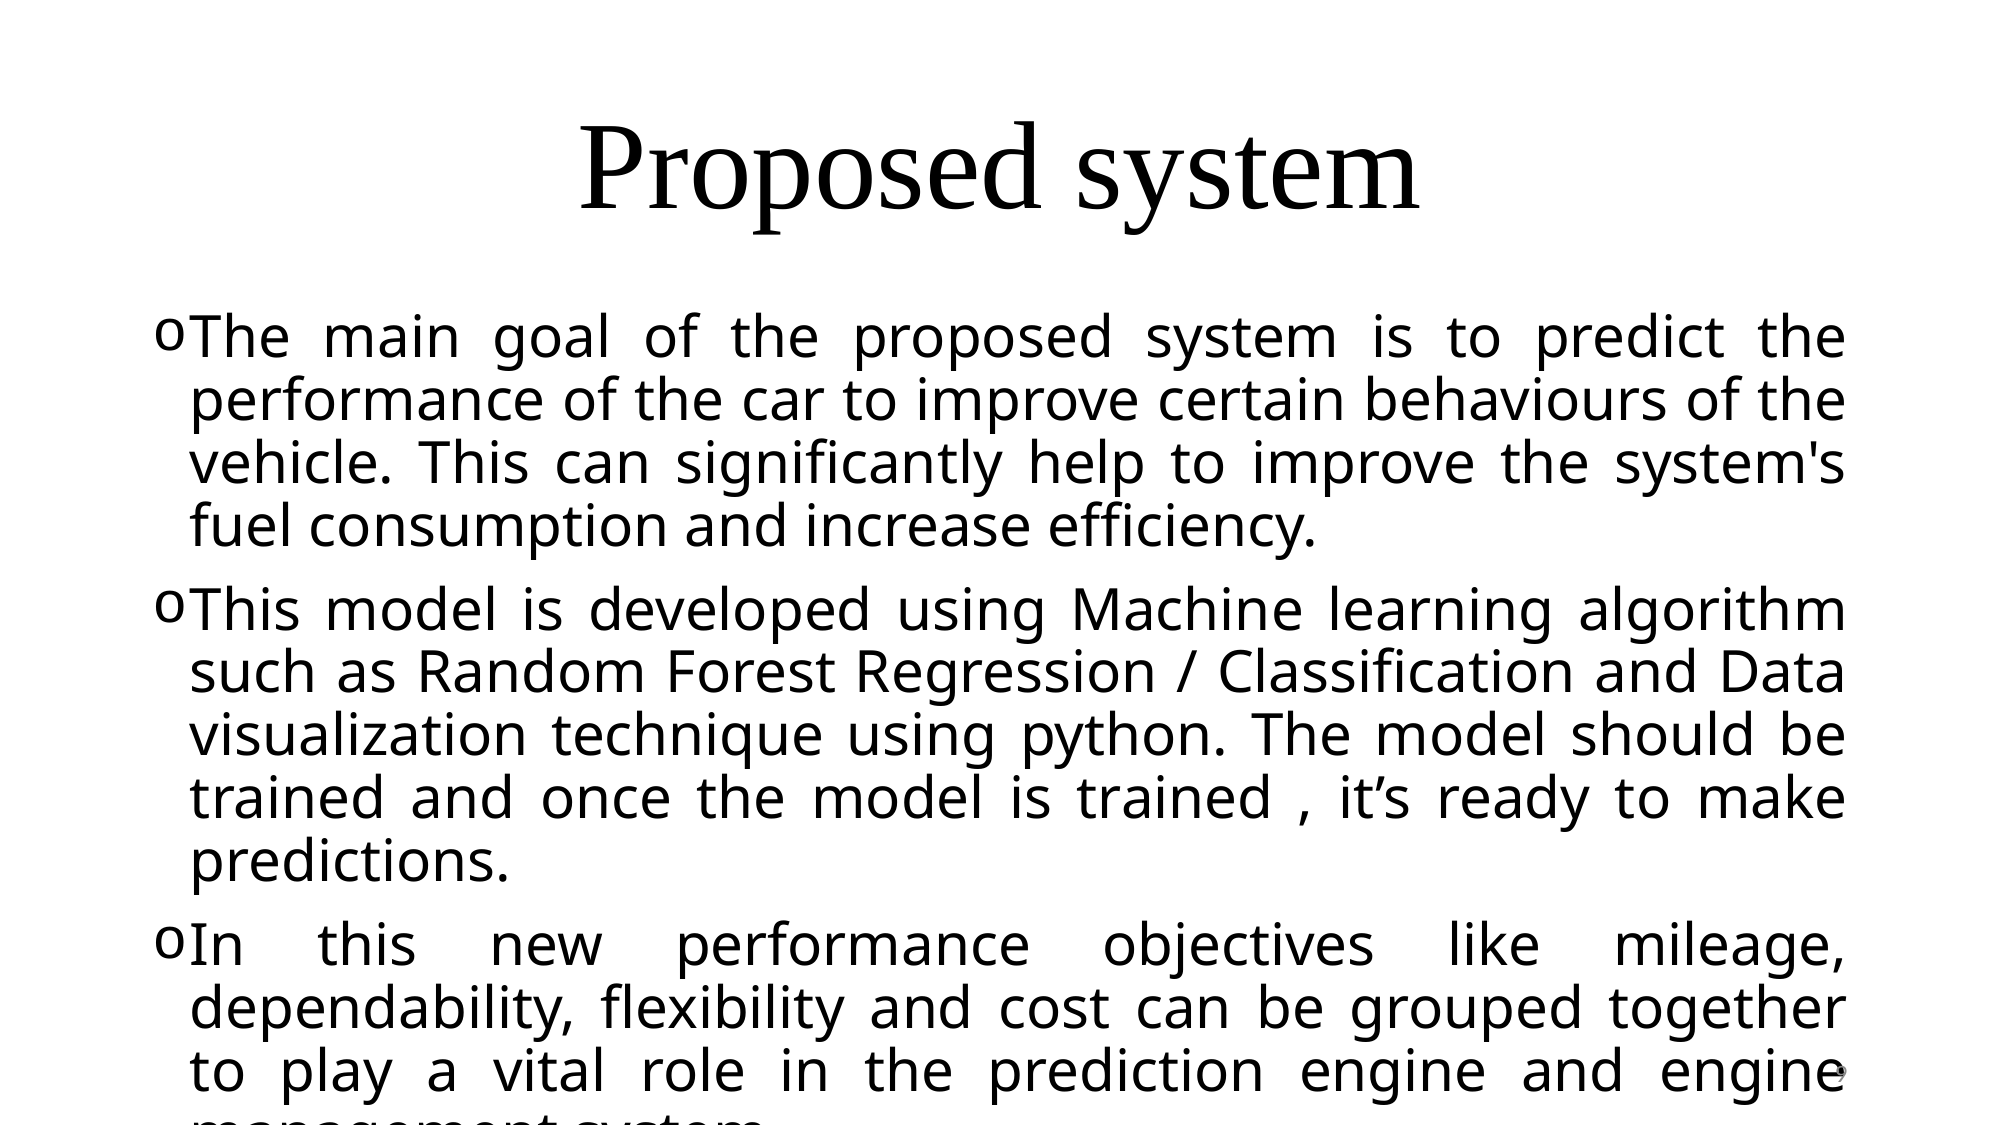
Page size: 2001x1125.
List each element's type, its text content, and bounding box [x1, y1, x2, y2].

slide_number 9 [1412, 1042, 1863, 1103]
title Proposed system [137, 59, 1863, 278]
list The main goal of the proposed system is to predict the performance of the car to improve certain behaviours of the vehicle. This can significantly help to improve the system's fuel consumption and increase efficiency. This model is developed using Machine learning algorithm such as Random Forest Regression / Classification and Data visualization technique using python. The model should be trained and once the model is trained , it’s ready to make predictions. In this new performance objectives like mileage, dependability, flexibility and cost can be grouped together to play a vital role in the prediction engine and engine management system. [137, 299, 1863, 1075]
